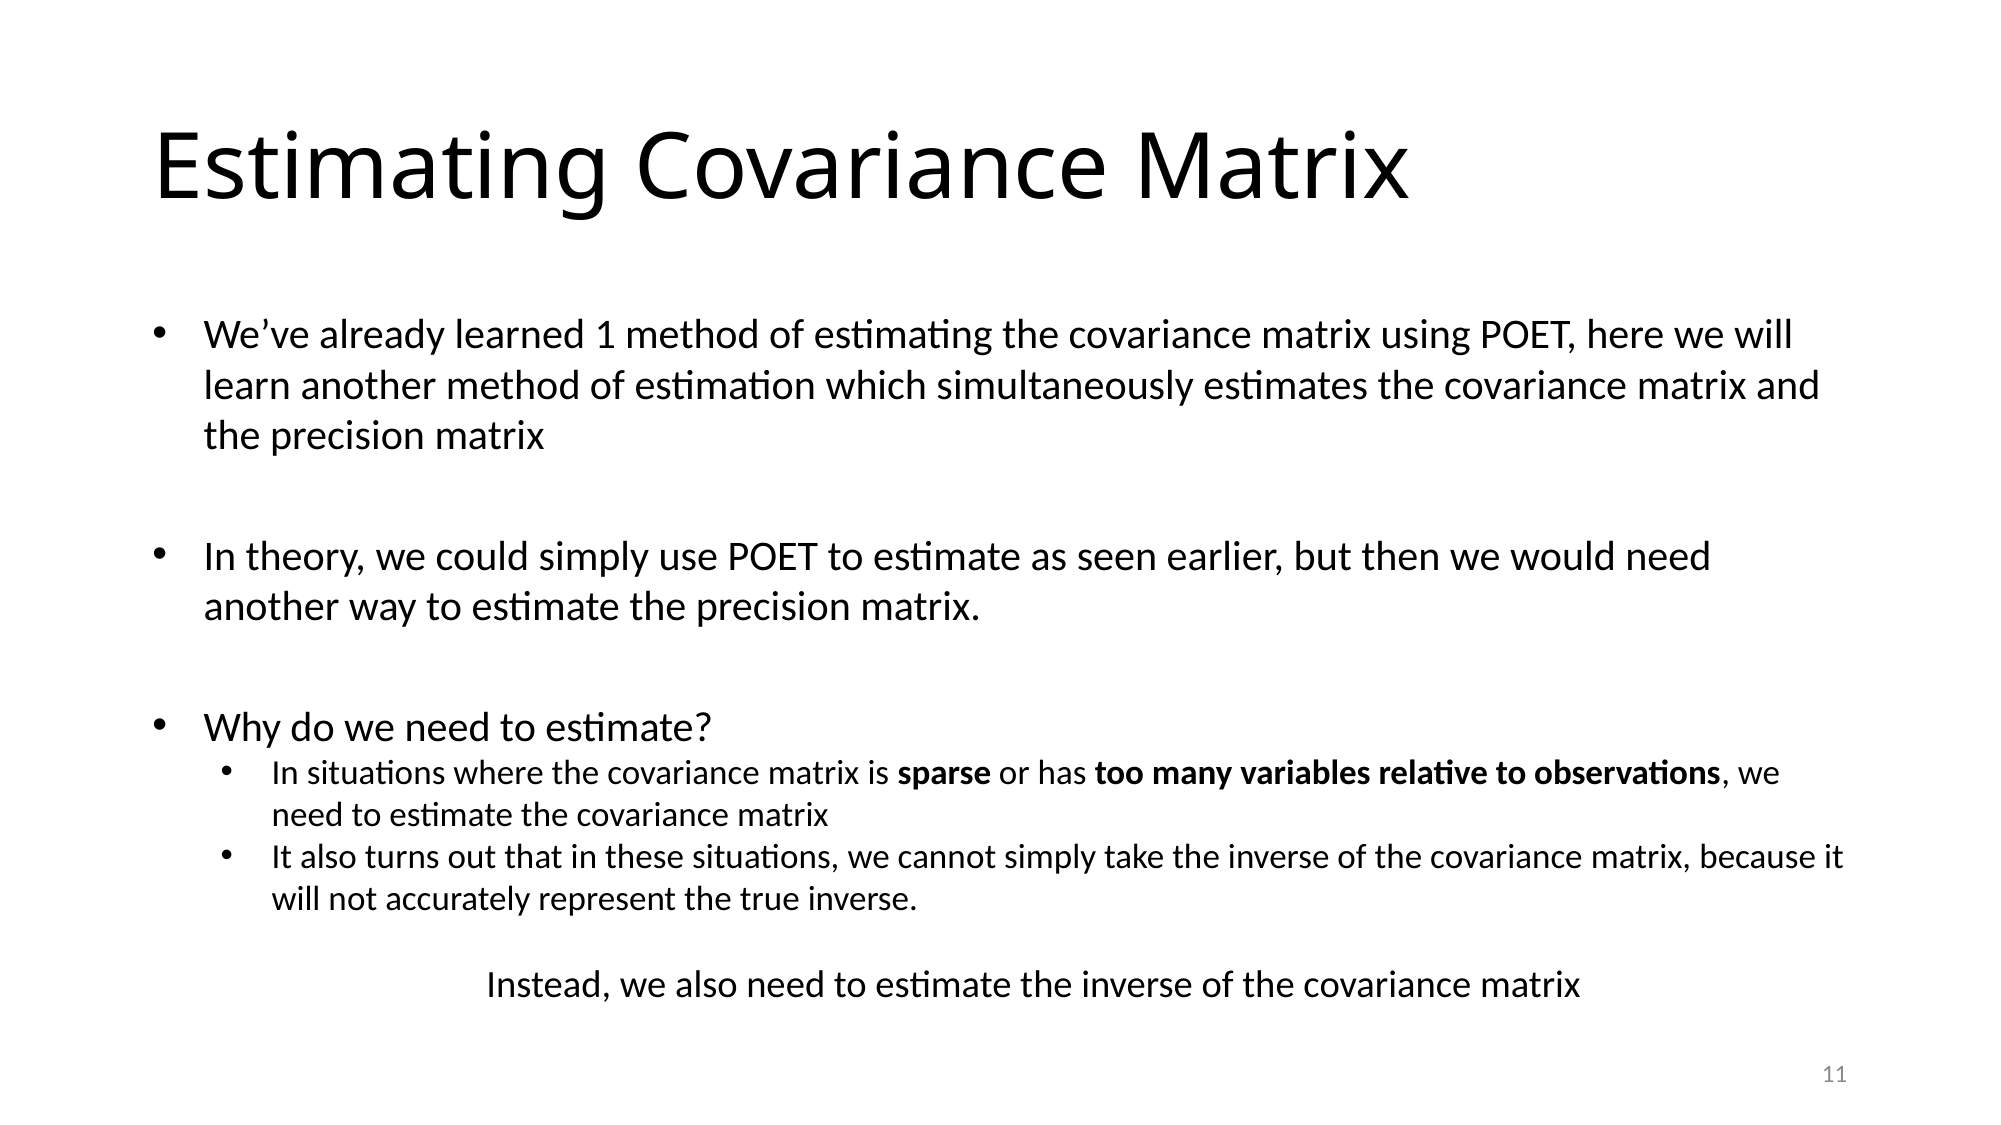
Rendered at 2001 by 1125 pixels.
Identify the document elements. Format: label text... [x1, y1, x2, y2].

list We’ve already learned 1 method of estimating the covariance matrix using POET, here we will learn another method of estimation which simultaneously estimates the covariance matrix and the precision matrix In theory, we could simply use POET to estimate as seen earlier, but then we would need another way to estimate the precision matrix. Why do we need to estimate? In situations where the covariance matrix is sparse or has too many variables relative to observations, we need to estimate the covariance matrix It also turns out that in these situations, we cannot simply take the inverse of the covariance matrix, because it will not accurately represent the true inverse. Instead, we also need to estimate the inverse of the covariance matrix [137, 299, 1863, 1014]
slide_number 11 [1412, 1042, 1863, 1103]
title Estimating Covariance Matrix [137, 59, 1863, 278]
